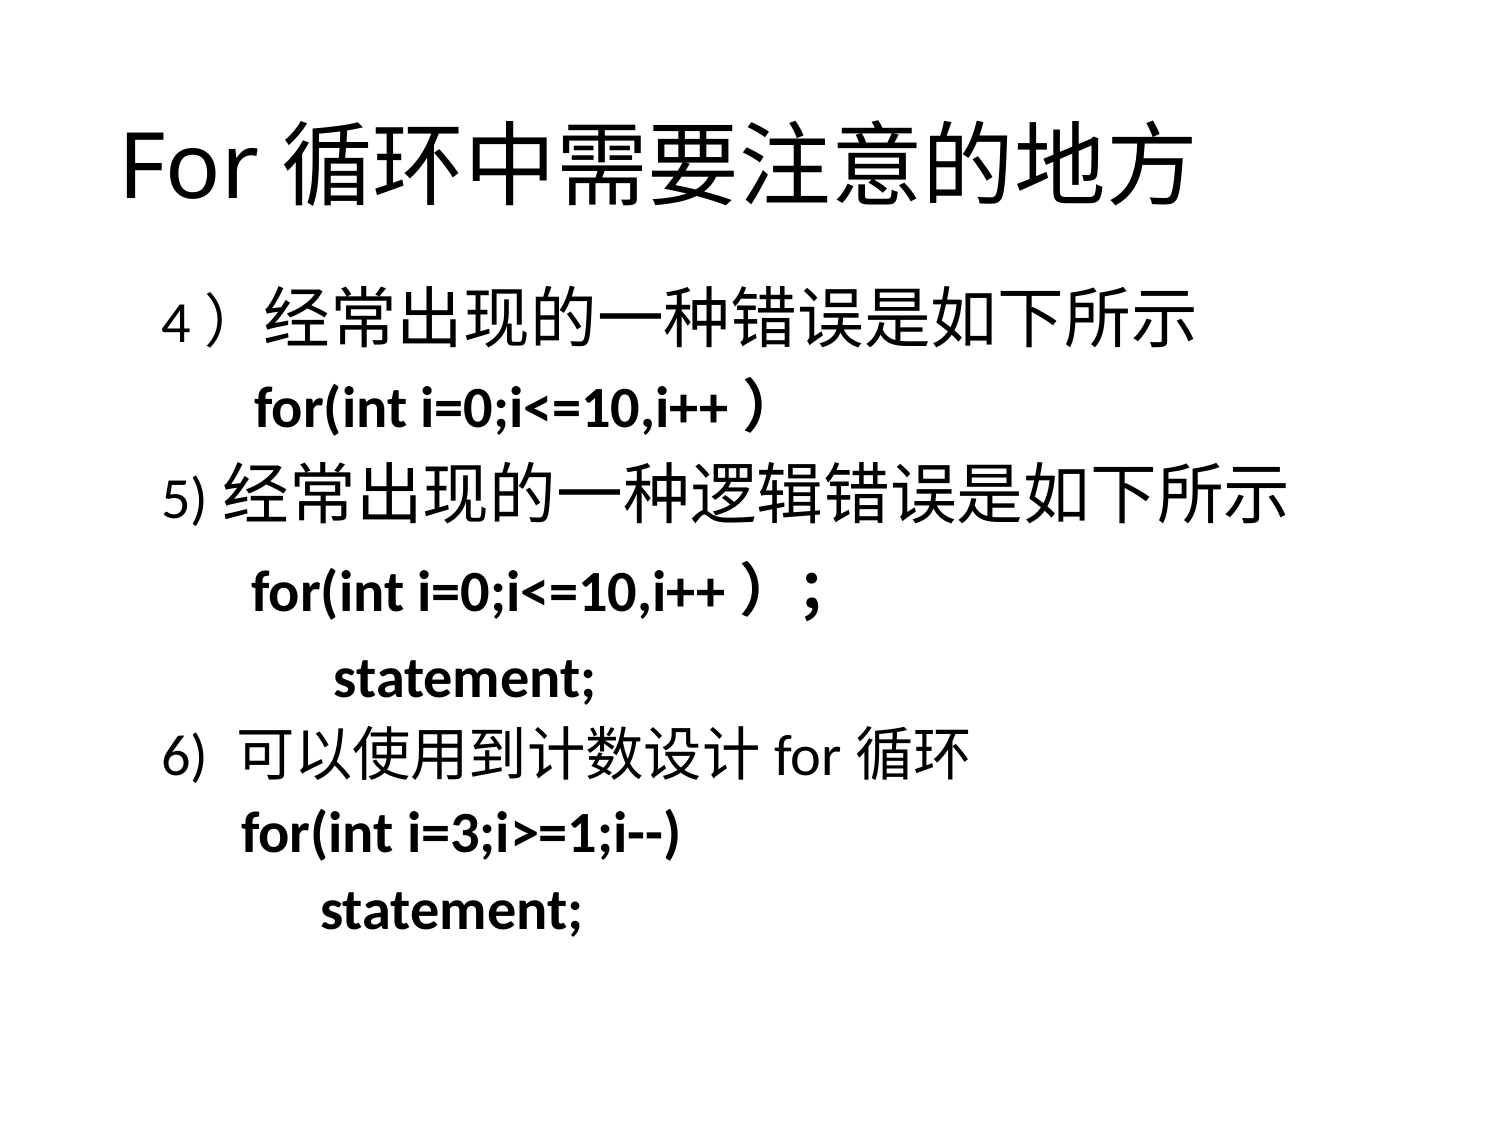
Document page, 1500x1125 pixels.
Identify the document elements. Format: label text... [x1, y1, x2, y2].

title For循环中需要注意的地方 [103, 59, 1397, 278]
list 4）经常出现的一种错误是如下所示 for(int i=0;i<=10,i++） 5)经常出现的一种逻辑错误是如下所示 for(int i=0;i<=10,i++）； statement; 6) 可以使用到计数设计for循环 for(int i=3;i>=1;i--) statement; [146, 277, 1397, 992]
